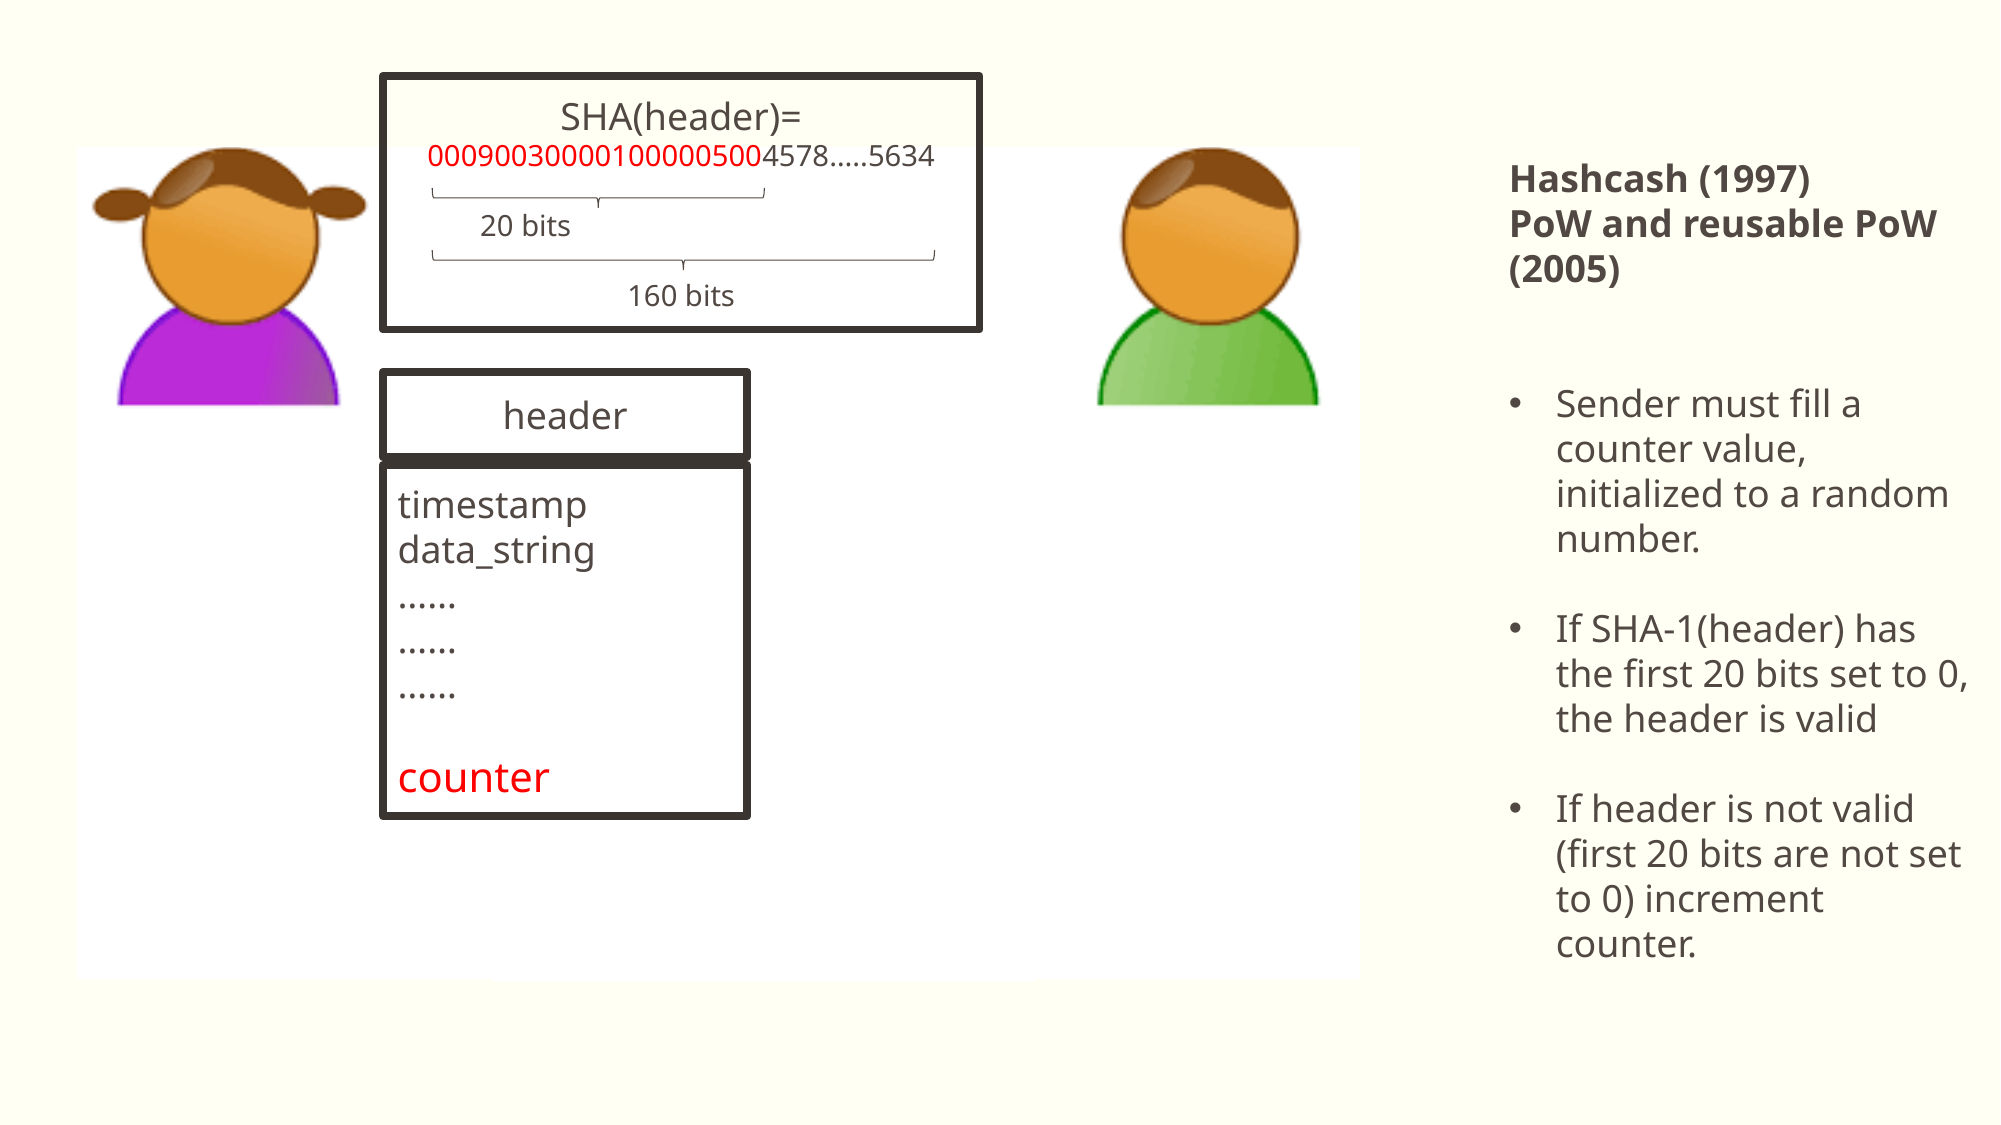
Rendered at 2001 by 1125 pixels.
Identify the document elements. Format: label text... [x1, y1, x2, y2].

text_box SHA(header)= 000900300001000005004578…..5634 20 bits 160 bits [379, 72, 983, 145]
picture [77, 147, 1360, 979]
text_box Hashcash (1997) PoW and reusable PoW (2005) Sender must fill a counter value, initialized to a random number. If SHA-1(header) has the first 20 bits set to 0, the header is valid If header is not valid (first 20 bits are not set to 0) increment counter. [1494, 147, 1985, 1108]
